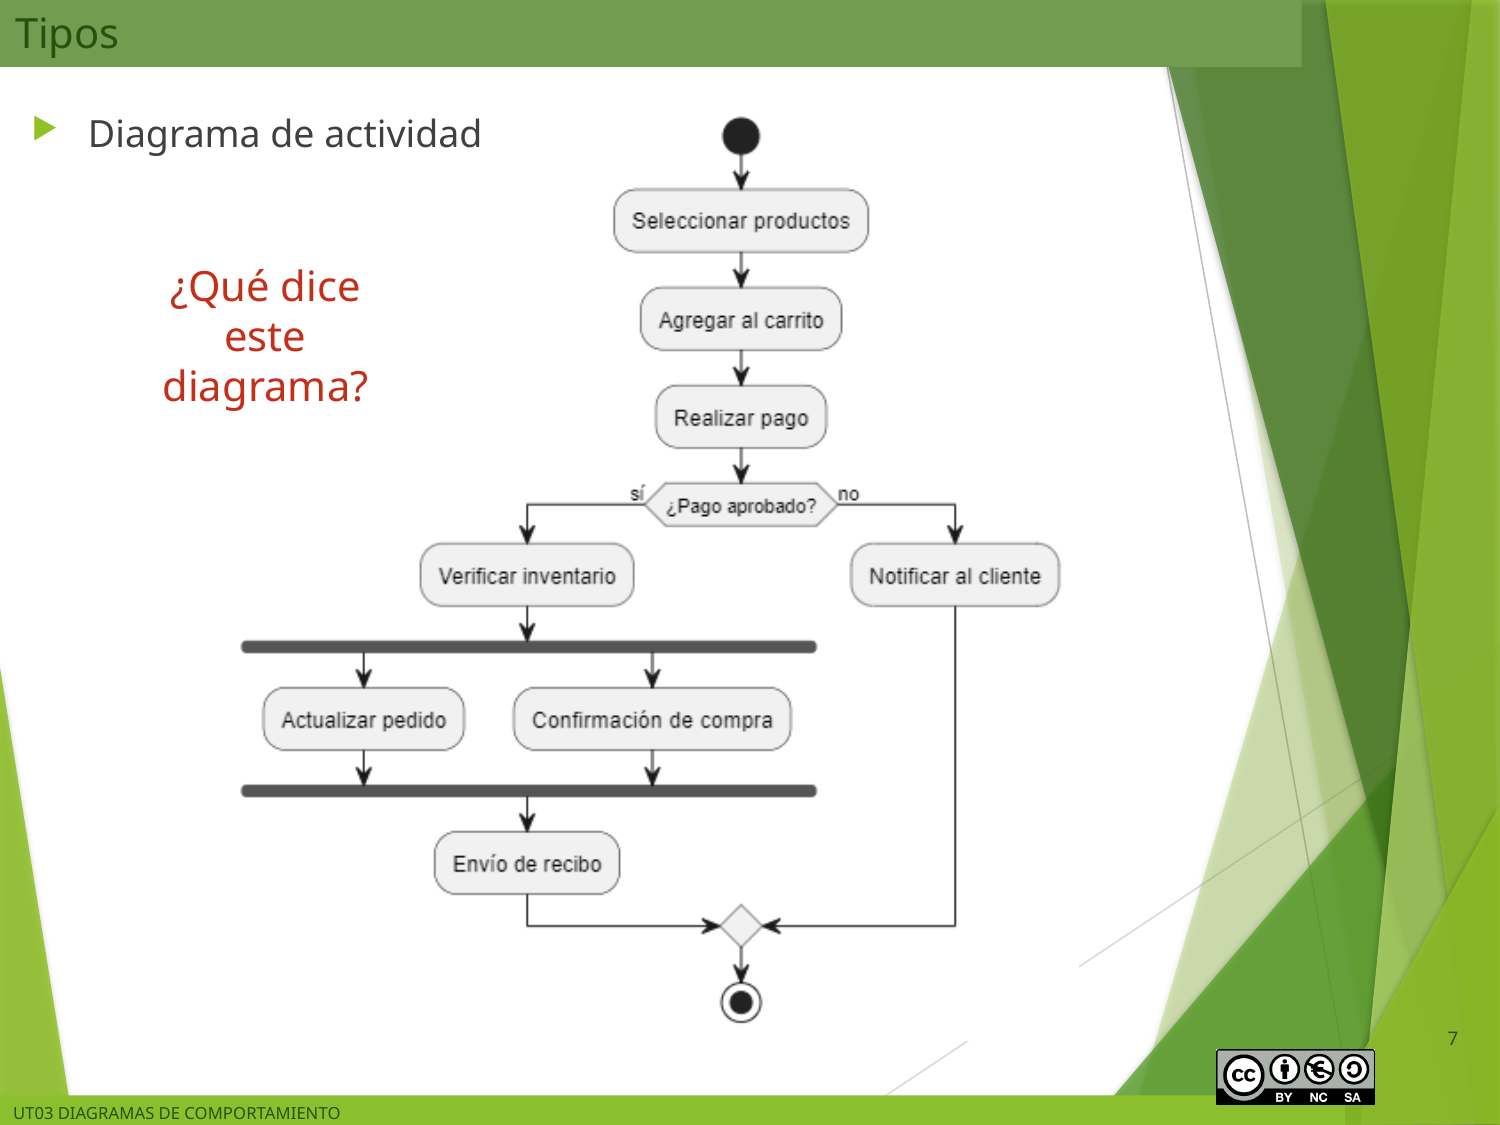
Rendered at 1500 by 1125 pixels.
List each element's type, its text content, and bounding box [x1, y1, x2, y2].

title Tipos [0, 0, 1302, 67]
list Diagrama de actividad [16, 101, 1445, 1082]
slide_number 7 [1445, 1009, 1474, 1070]
text_box ¿Qué dice este diagrama? [130, 251, 217, 417]
picture [222, 101, 1079, 1041]
picture [1216, 1082, 1375, 1105]
